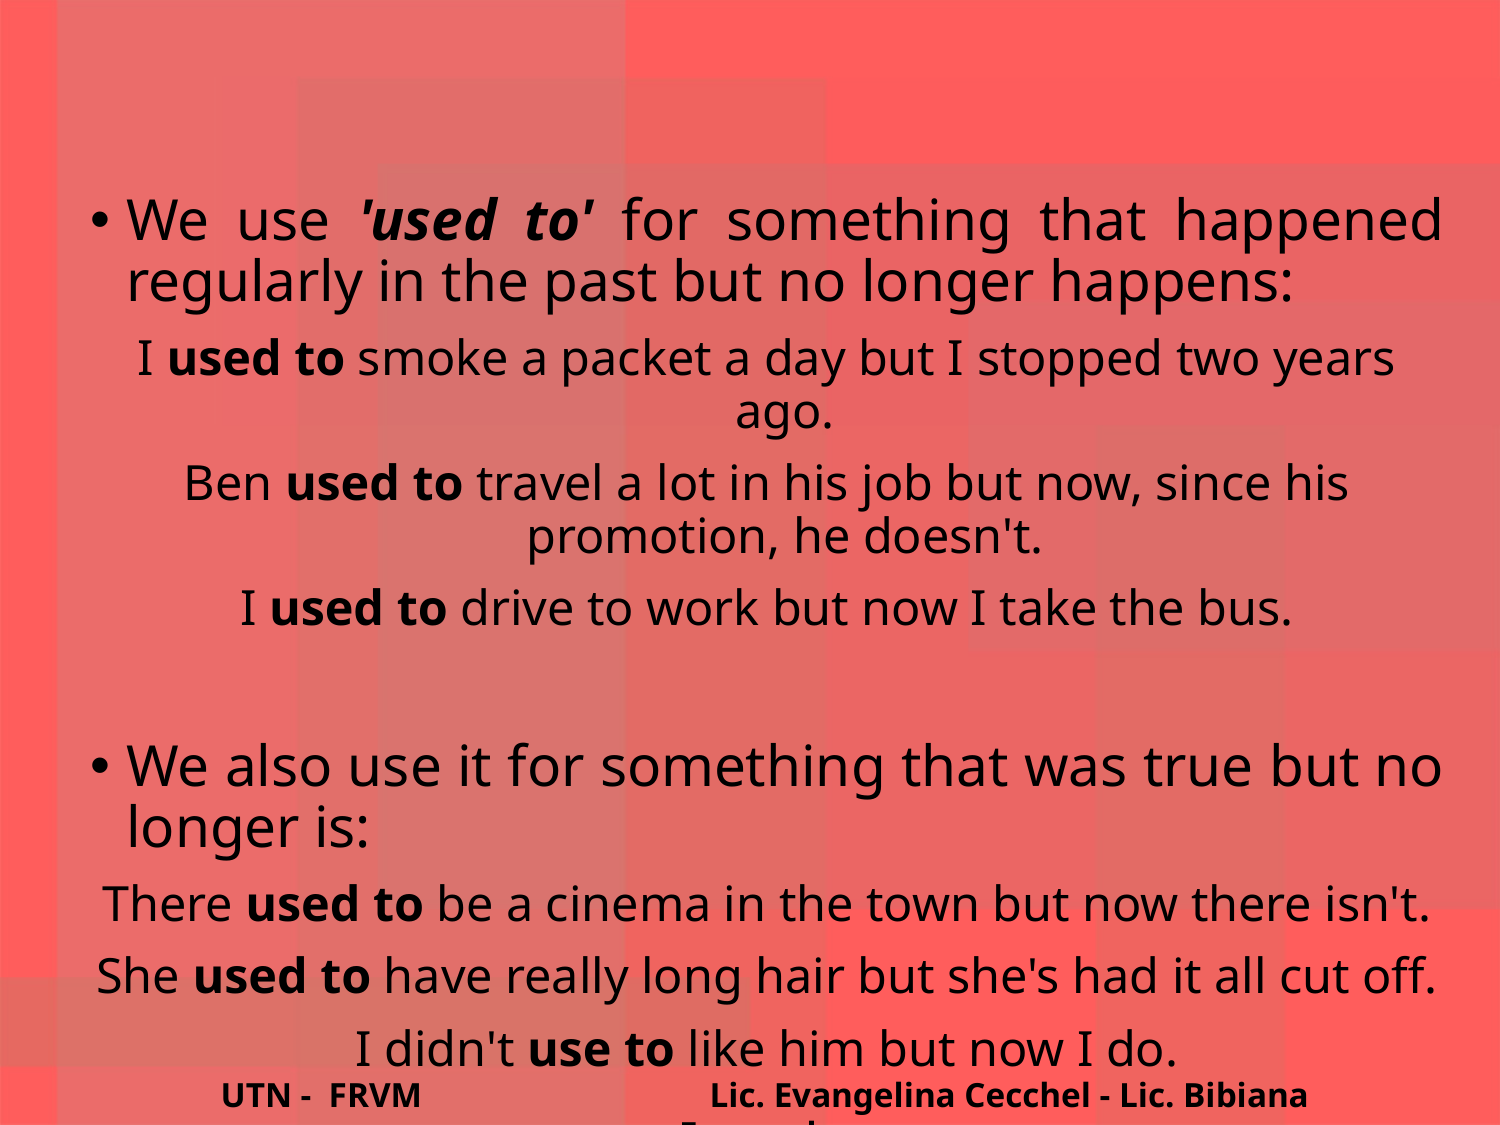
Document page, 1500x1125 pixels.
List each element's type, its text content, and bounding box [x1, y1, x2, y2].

list We use 'used to' for something that happened regularly in the past but no longer happens: I used to smoke a packet a day but I stopped two years ago. Ben used to travel a lot in his job but now, since his promotion, he doesn't. I used to drive to work but now I take the bus. We also use it for something that was true but no longer is: There used to be a cinema in the town but now there isn't. She used to have really long hair but she's had it all cut off. I didn't use to like him but now I do. [75, 184, 1459, 1125]
footer UTN - FRVM Lic. Evangelina Cecchel - Lic. Bibiana Fernandez [202, 1074, 1329, 1125]
